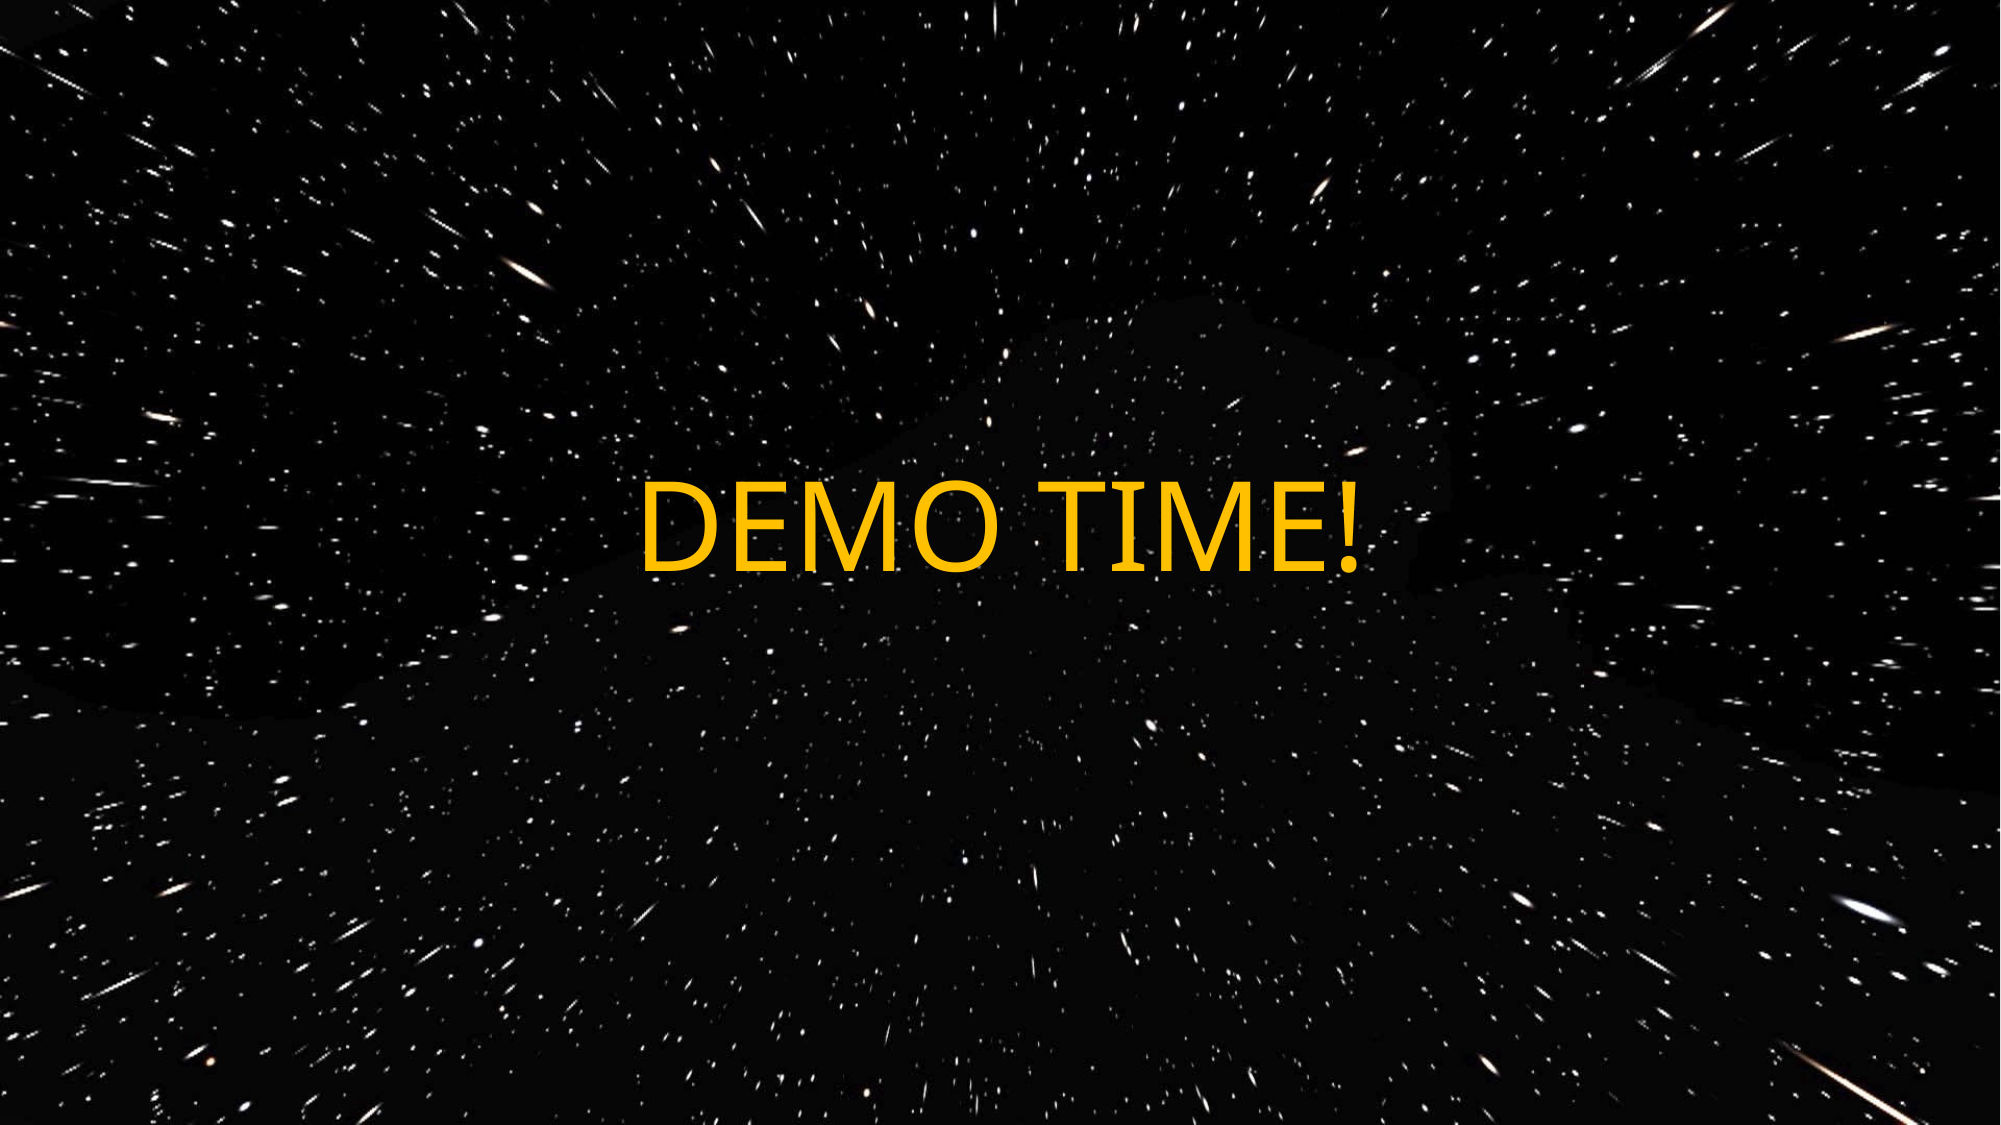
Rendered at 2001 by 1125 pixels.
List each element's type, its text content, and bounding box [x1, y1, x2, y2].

picture [0, 0, 2001, 1125]
title DEMO TIME! [137, 422, 1863, 641]
